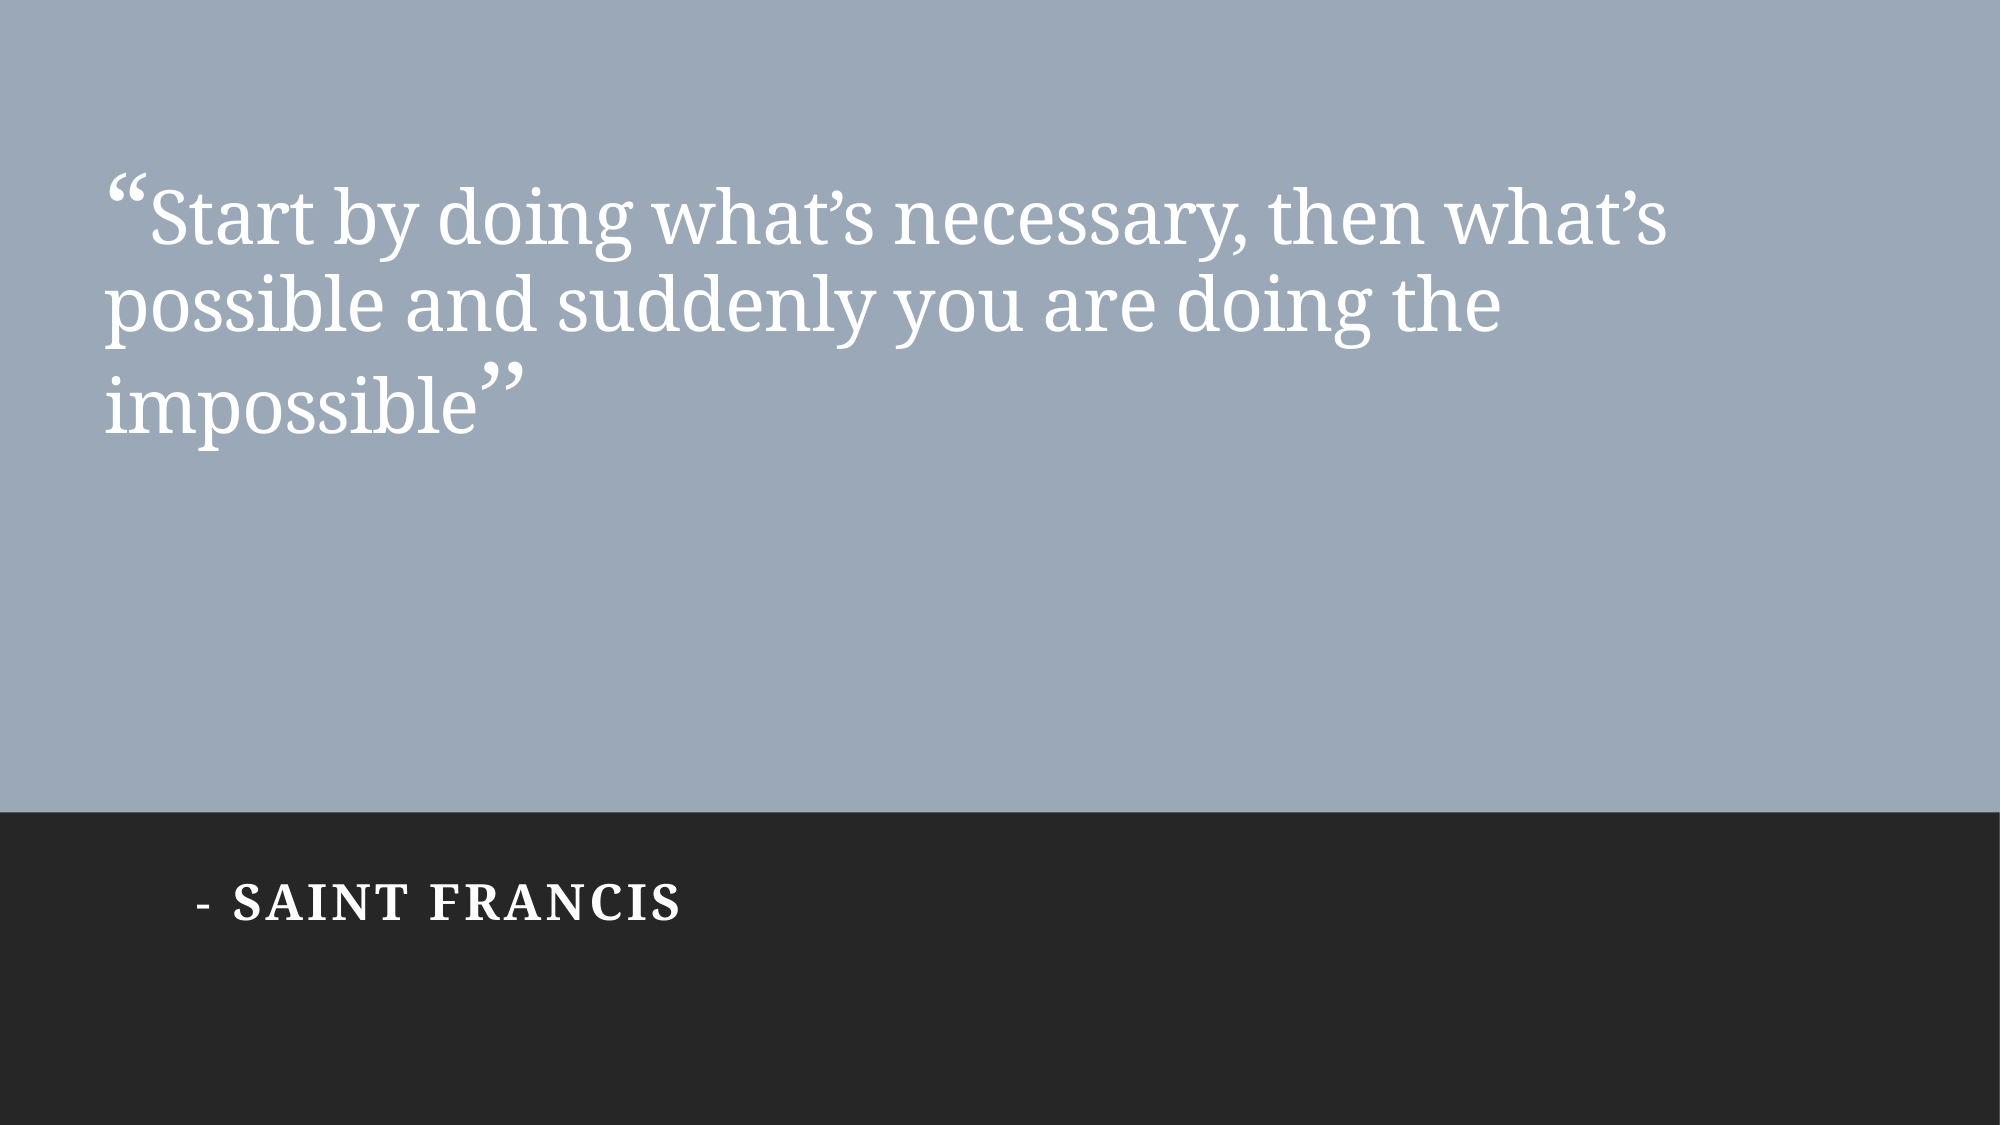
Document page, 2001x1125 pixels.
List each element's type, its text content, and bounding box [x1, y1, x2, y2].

title “Start by doing what’s necessary, then what’s possible and suddenly you are doing the impossible’’ [89, 124, 1809, 490]
subtitle - Saint Francis [180, 857, 1831, 1045]
text_box [0, 811, 2000, 1125]
text_box [0, 0, 2000, 811]
